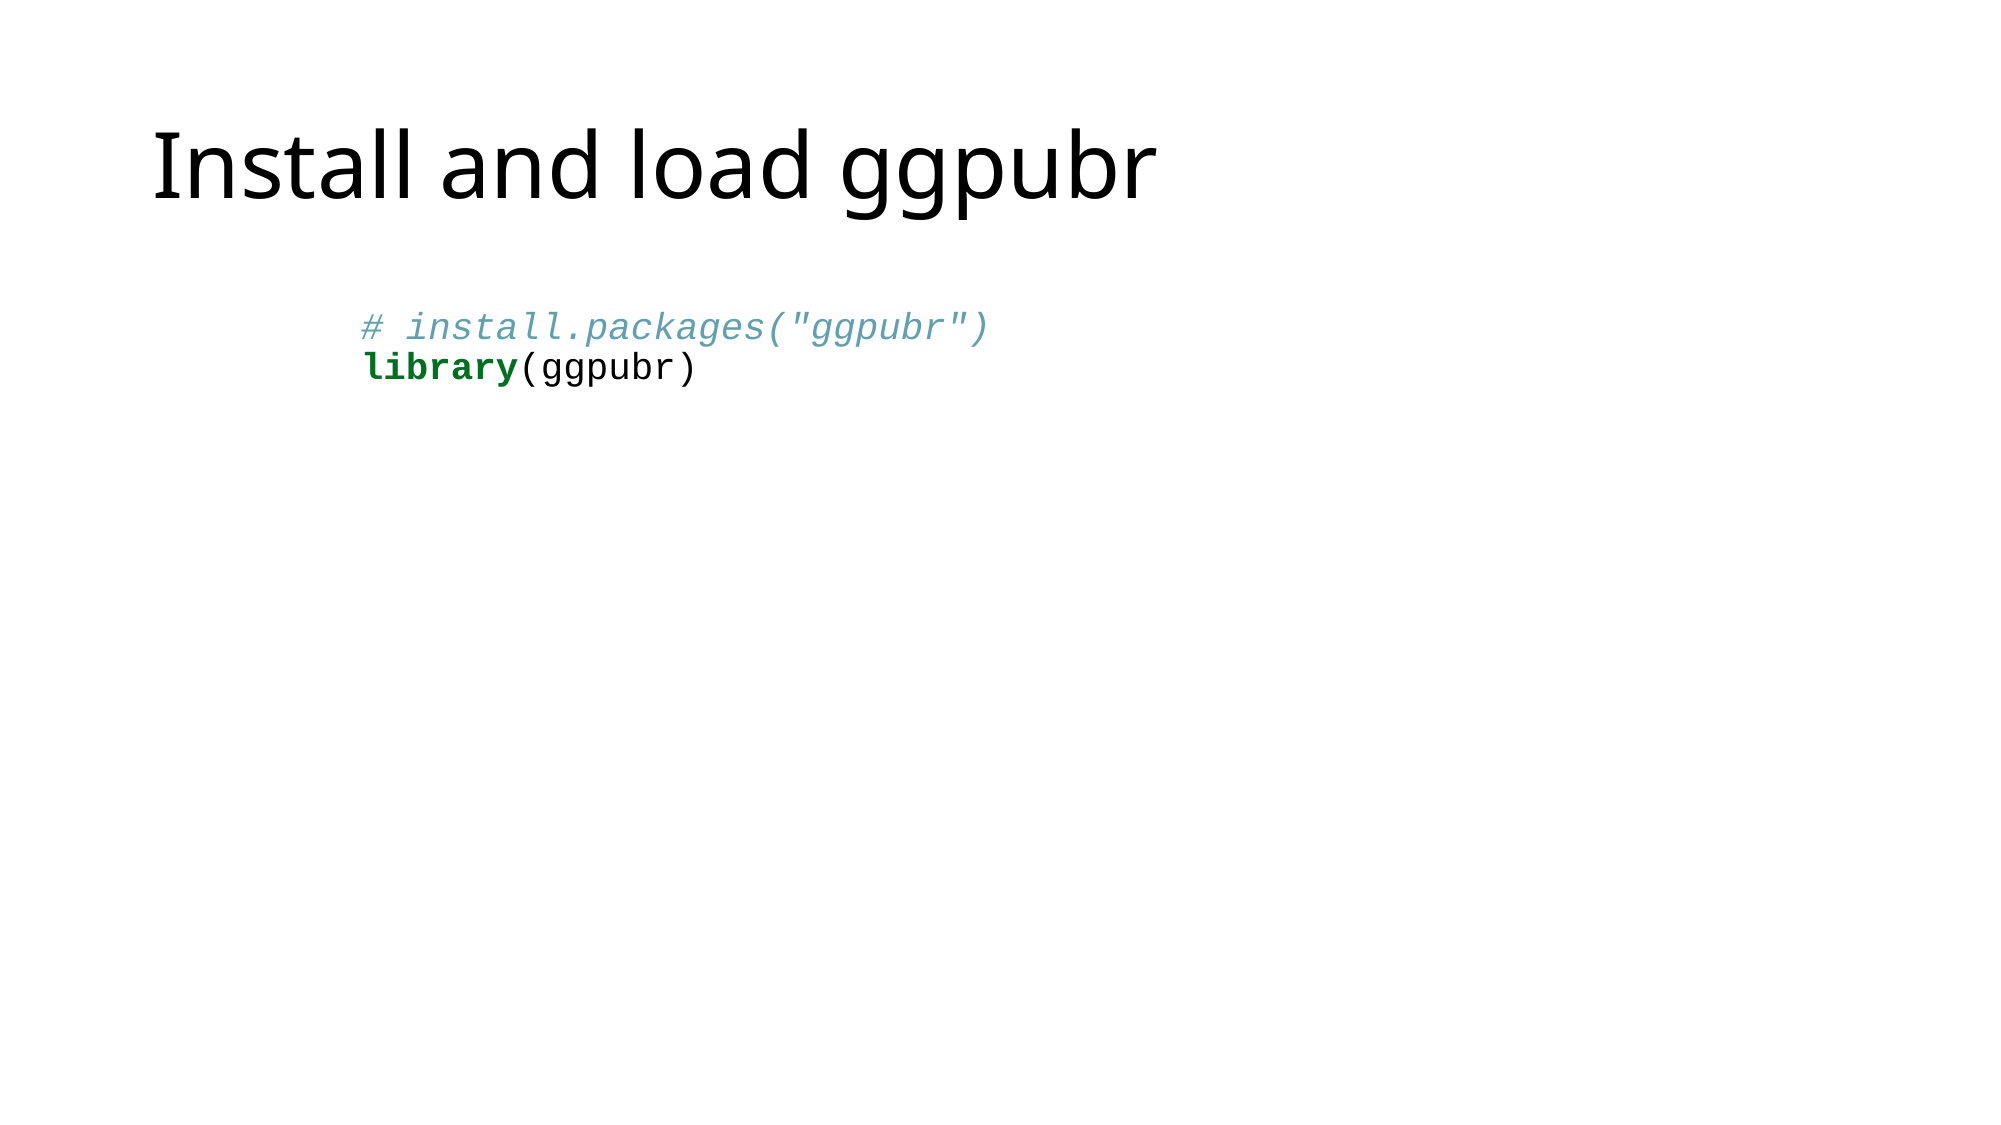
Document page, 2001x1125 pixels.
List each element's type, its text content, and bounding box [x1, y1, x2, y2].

title Install and load ggpubr [137, 59, 1863, 278]
list # install.packages("ggpubr") library(ggpubr) [137, 299, 1863, 1014]
